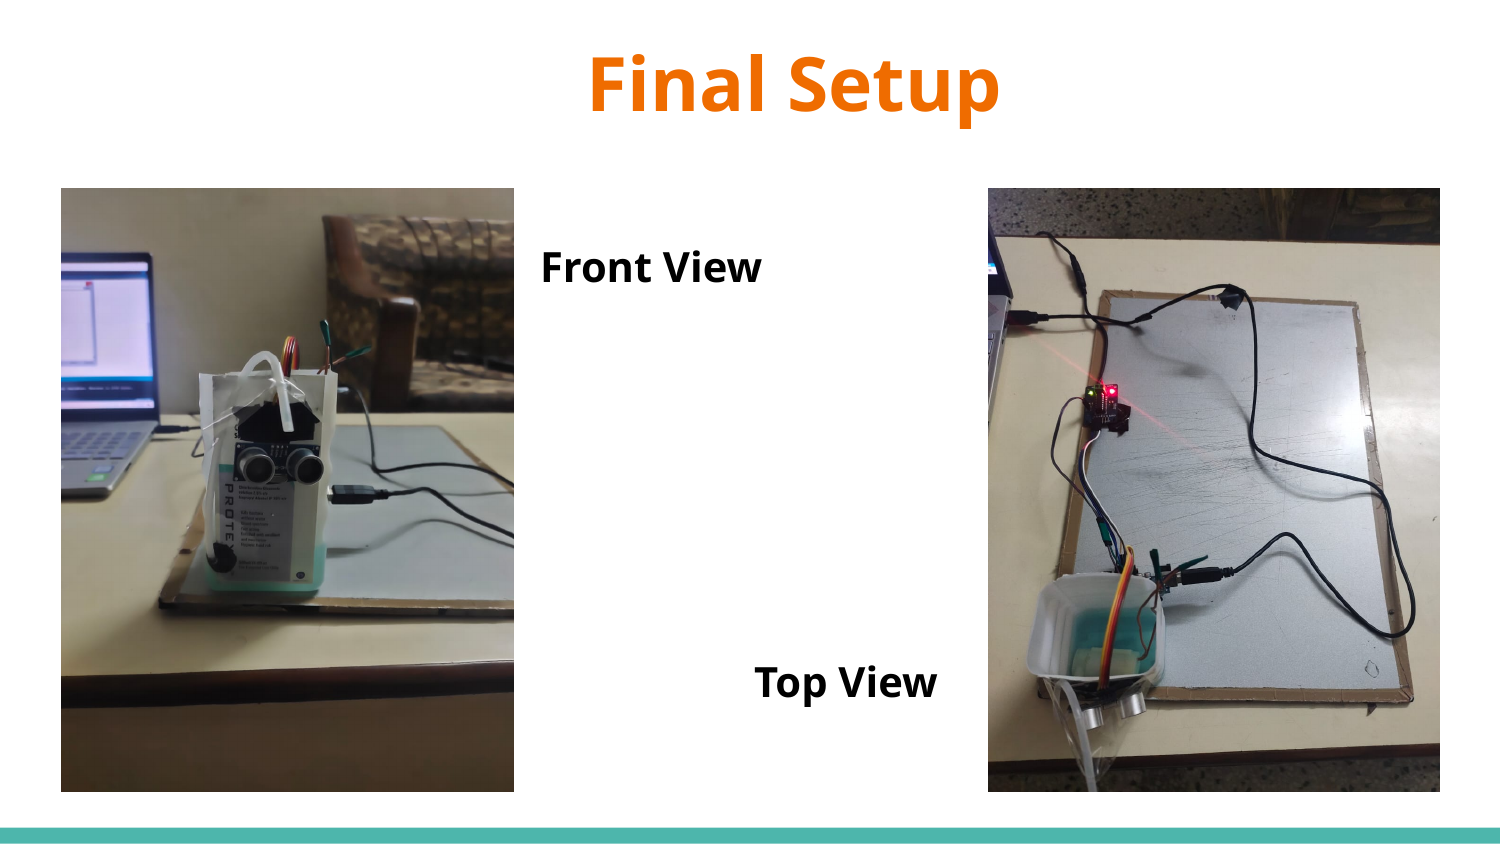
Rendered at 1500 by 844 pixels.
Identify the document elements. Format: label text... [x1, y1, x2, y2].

text_box Top View [739, 640, 982, 721]
picture [61, 188, 514, 792]
text_box Front View [524, 225, 806, 306]
title Final Setup [95, 21, 1494, 115]
picture [988, 188, 1441, 792]
